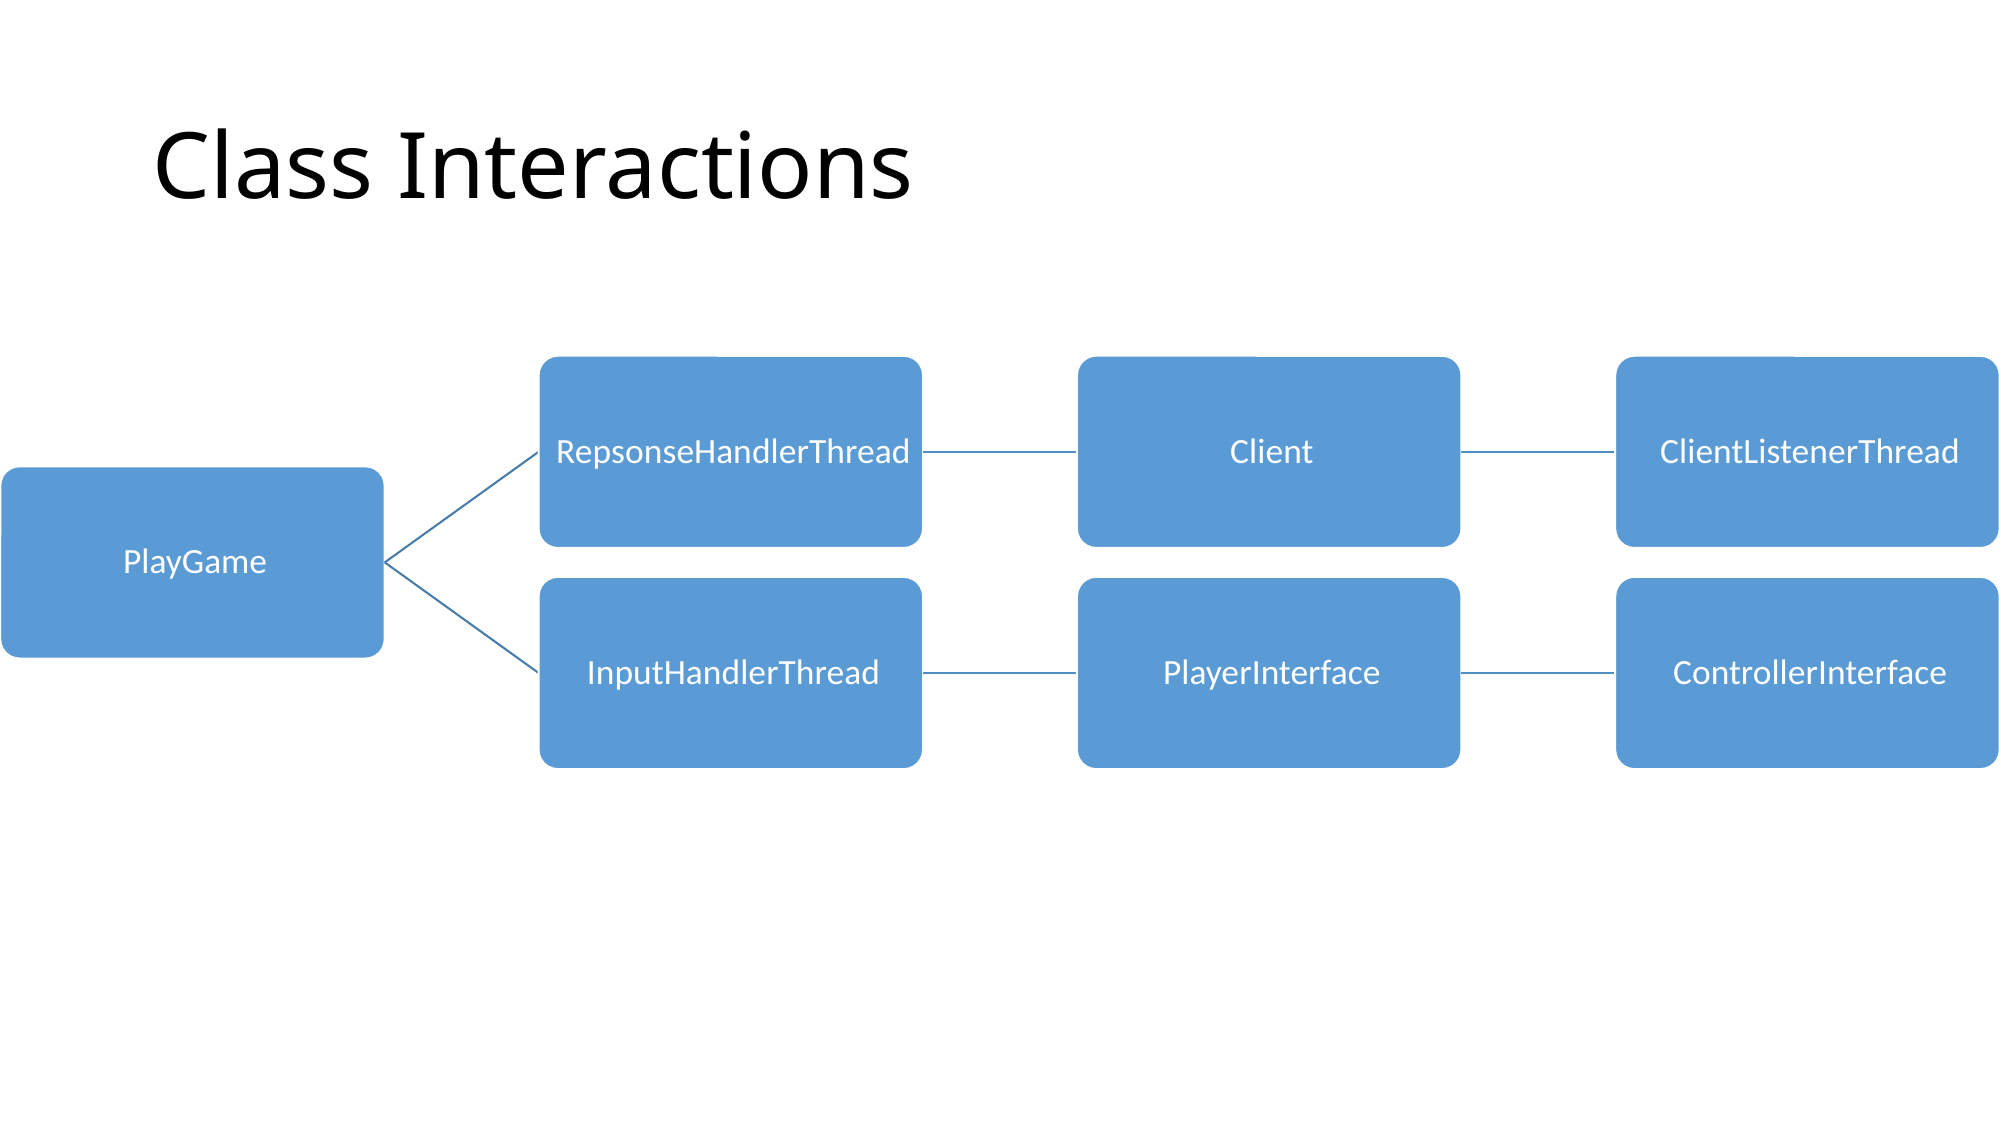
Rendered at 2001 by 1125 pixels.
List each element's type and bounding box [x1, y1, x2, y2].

text_box [0, 0, 2000, 1125]
